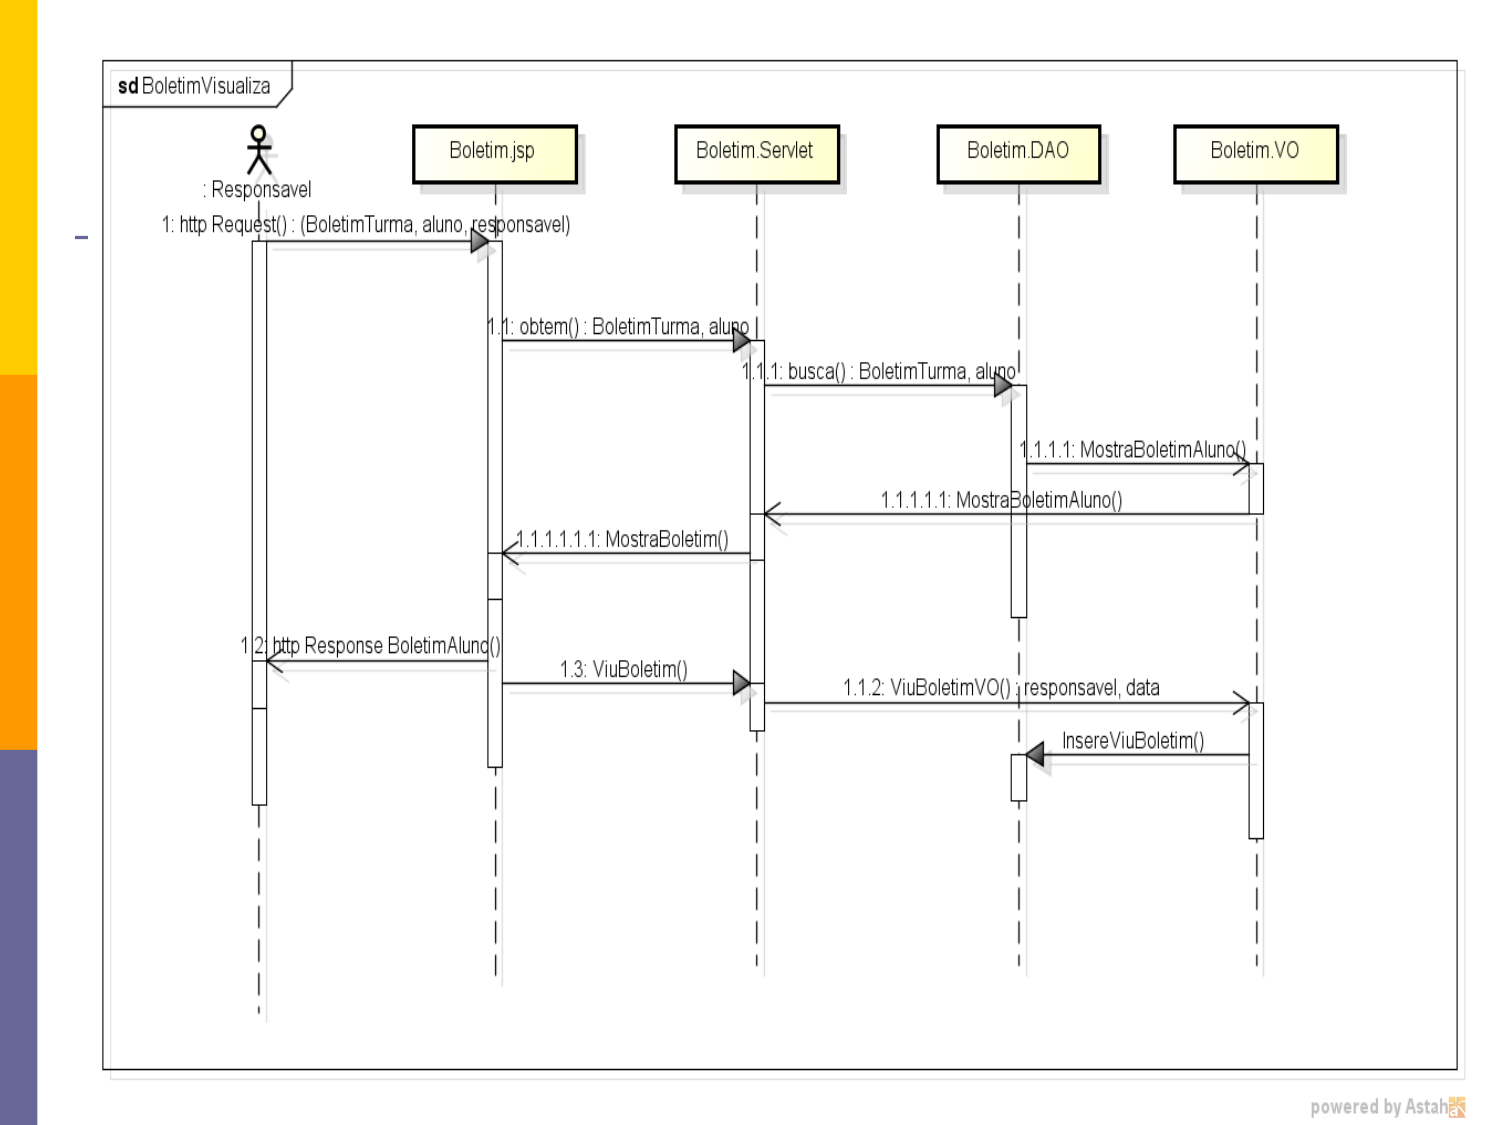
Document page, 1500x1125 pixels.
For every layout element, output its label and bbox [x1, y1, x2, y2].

picture [88, 42, 1471, 1125]
